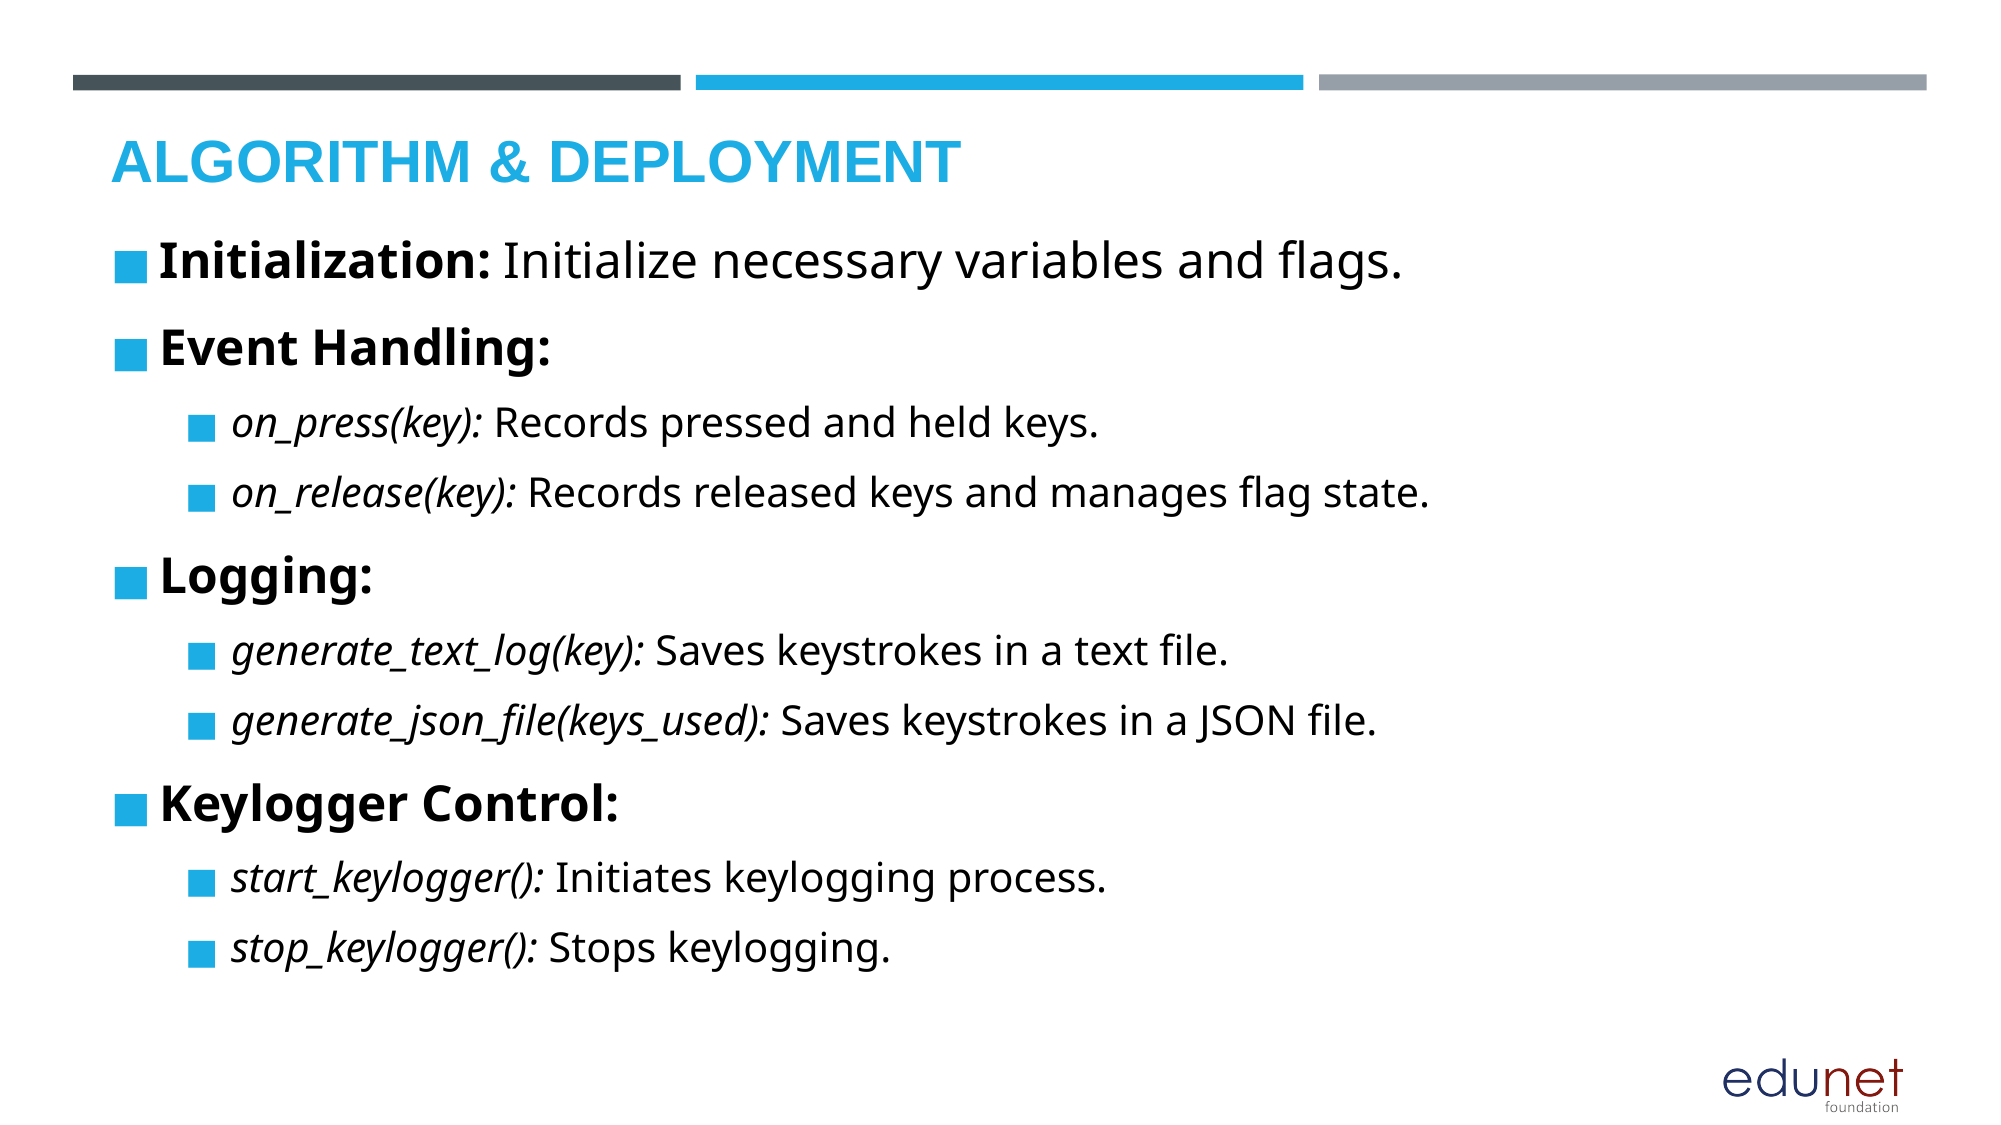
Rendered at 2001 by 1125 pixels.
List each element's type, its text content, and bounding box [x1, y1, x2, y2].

title ALGORITHM & DEPLOYMENT [95, 115, 1905, 203]
picture [1719, 1056, 1905, 1116]
list Initialization: Initialize necessary variables and flags. Event Handling: on_press(key): Records pressed and held keys. on_release(key): Records released keys and manages flag state. Logging: generate_text_log(key): Saves keystrokes in a text file. generate_json_file(keys_used): Saves keystrokes in a JSON file. Keylogger Control: start_keylogger(): Initiates keylogging process. stop_keylogger(): Stops keylogging. [95, 213, 1905, 981]
